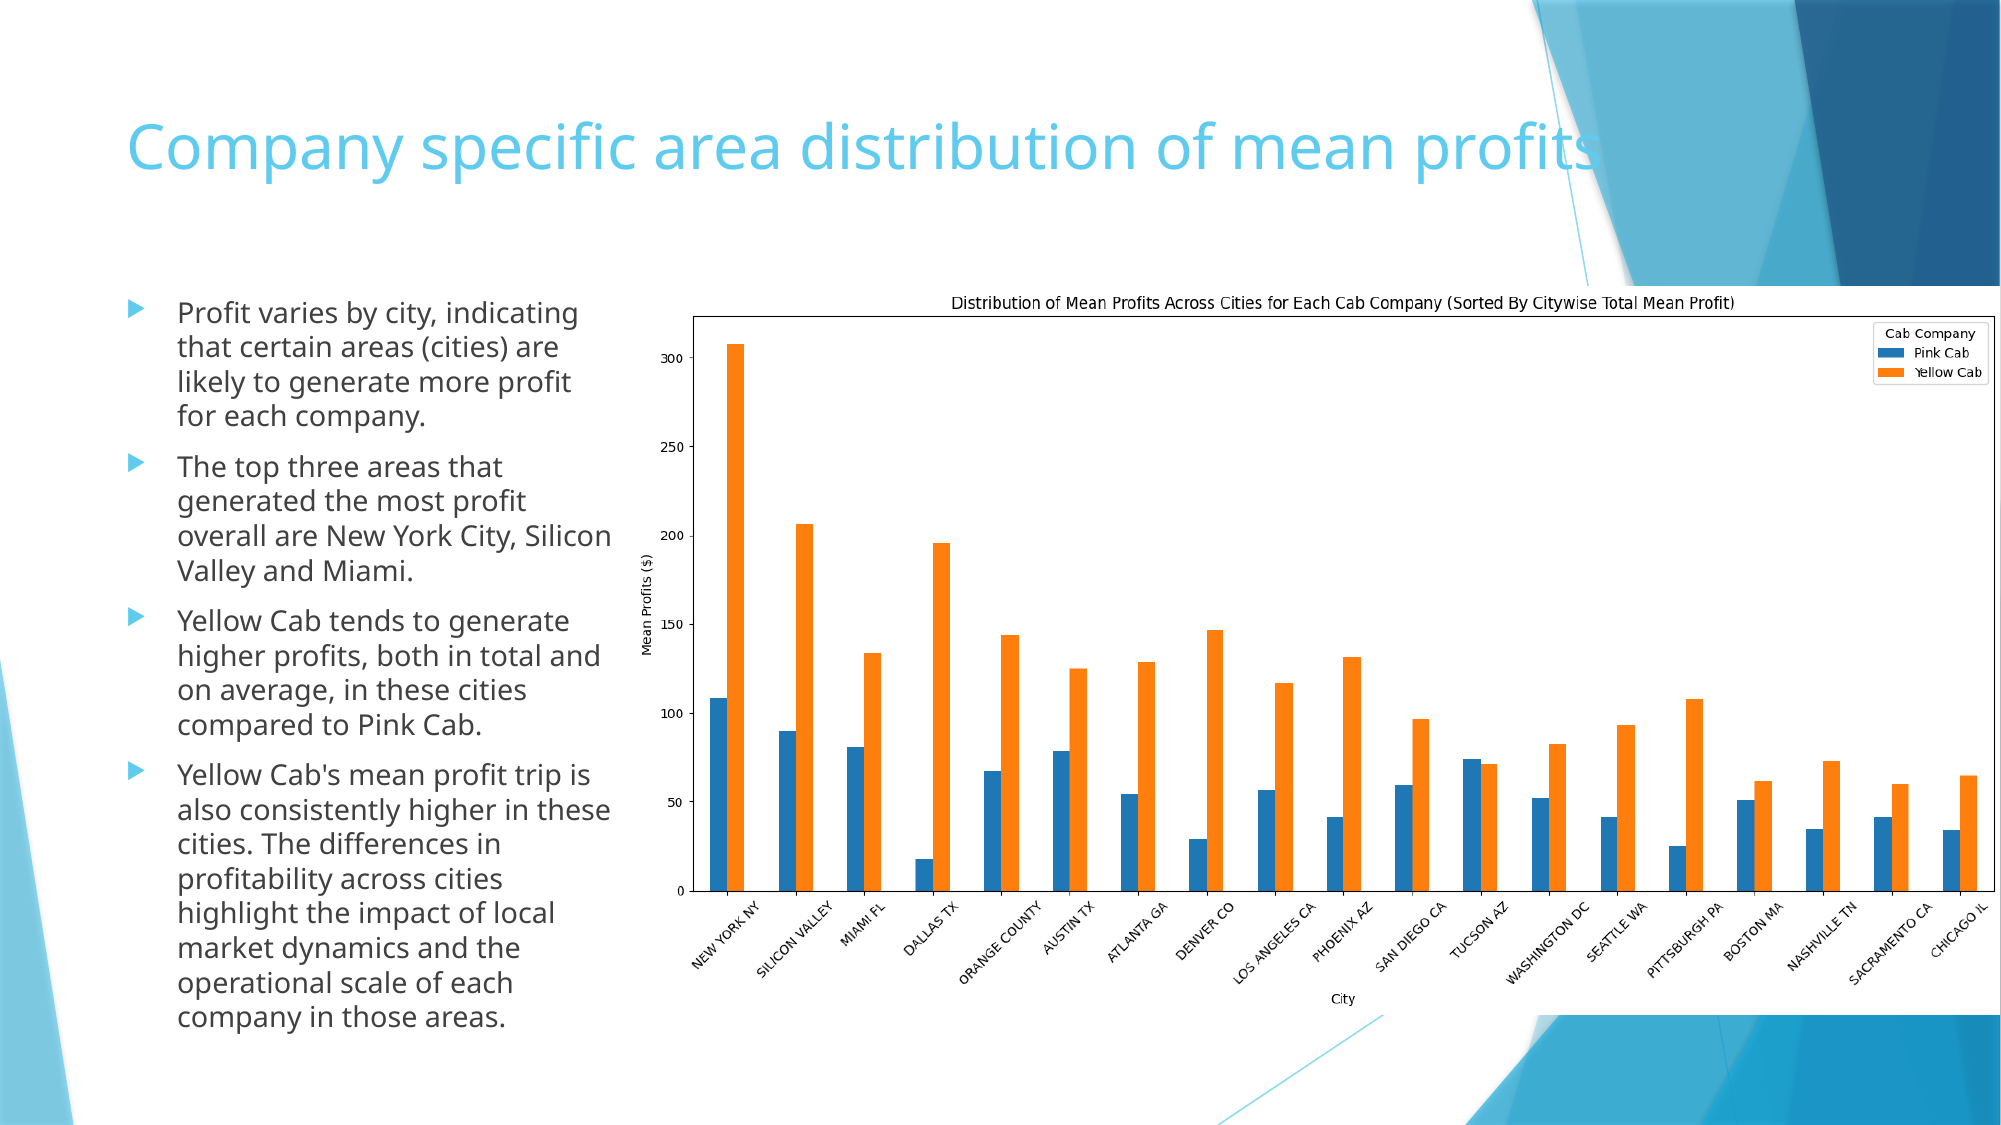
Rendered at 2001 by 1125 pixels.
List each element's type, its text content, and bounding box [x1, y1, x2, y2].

text_box Profit varies by city, indicating that certain areas (cities) are likely to generate more profit for each company. The top three areas that generated the most profit overall are New York City, Silicon Valley and Miami. Yellow Cab tends to generate higher profits, both in total and on average, in these cities compared to Pink Cab. Yellow Cab's mean profit trip is also consistently higher in these cities. The differences in profitability across cities highlight the impact of local market dynamics and the operational scale of each company in those areas. [111, 286, 633, 1043]
title Company specific area distribution of mean profits [111, 99, 1629, 286]
picture [632, 286, 2000, 1016]
